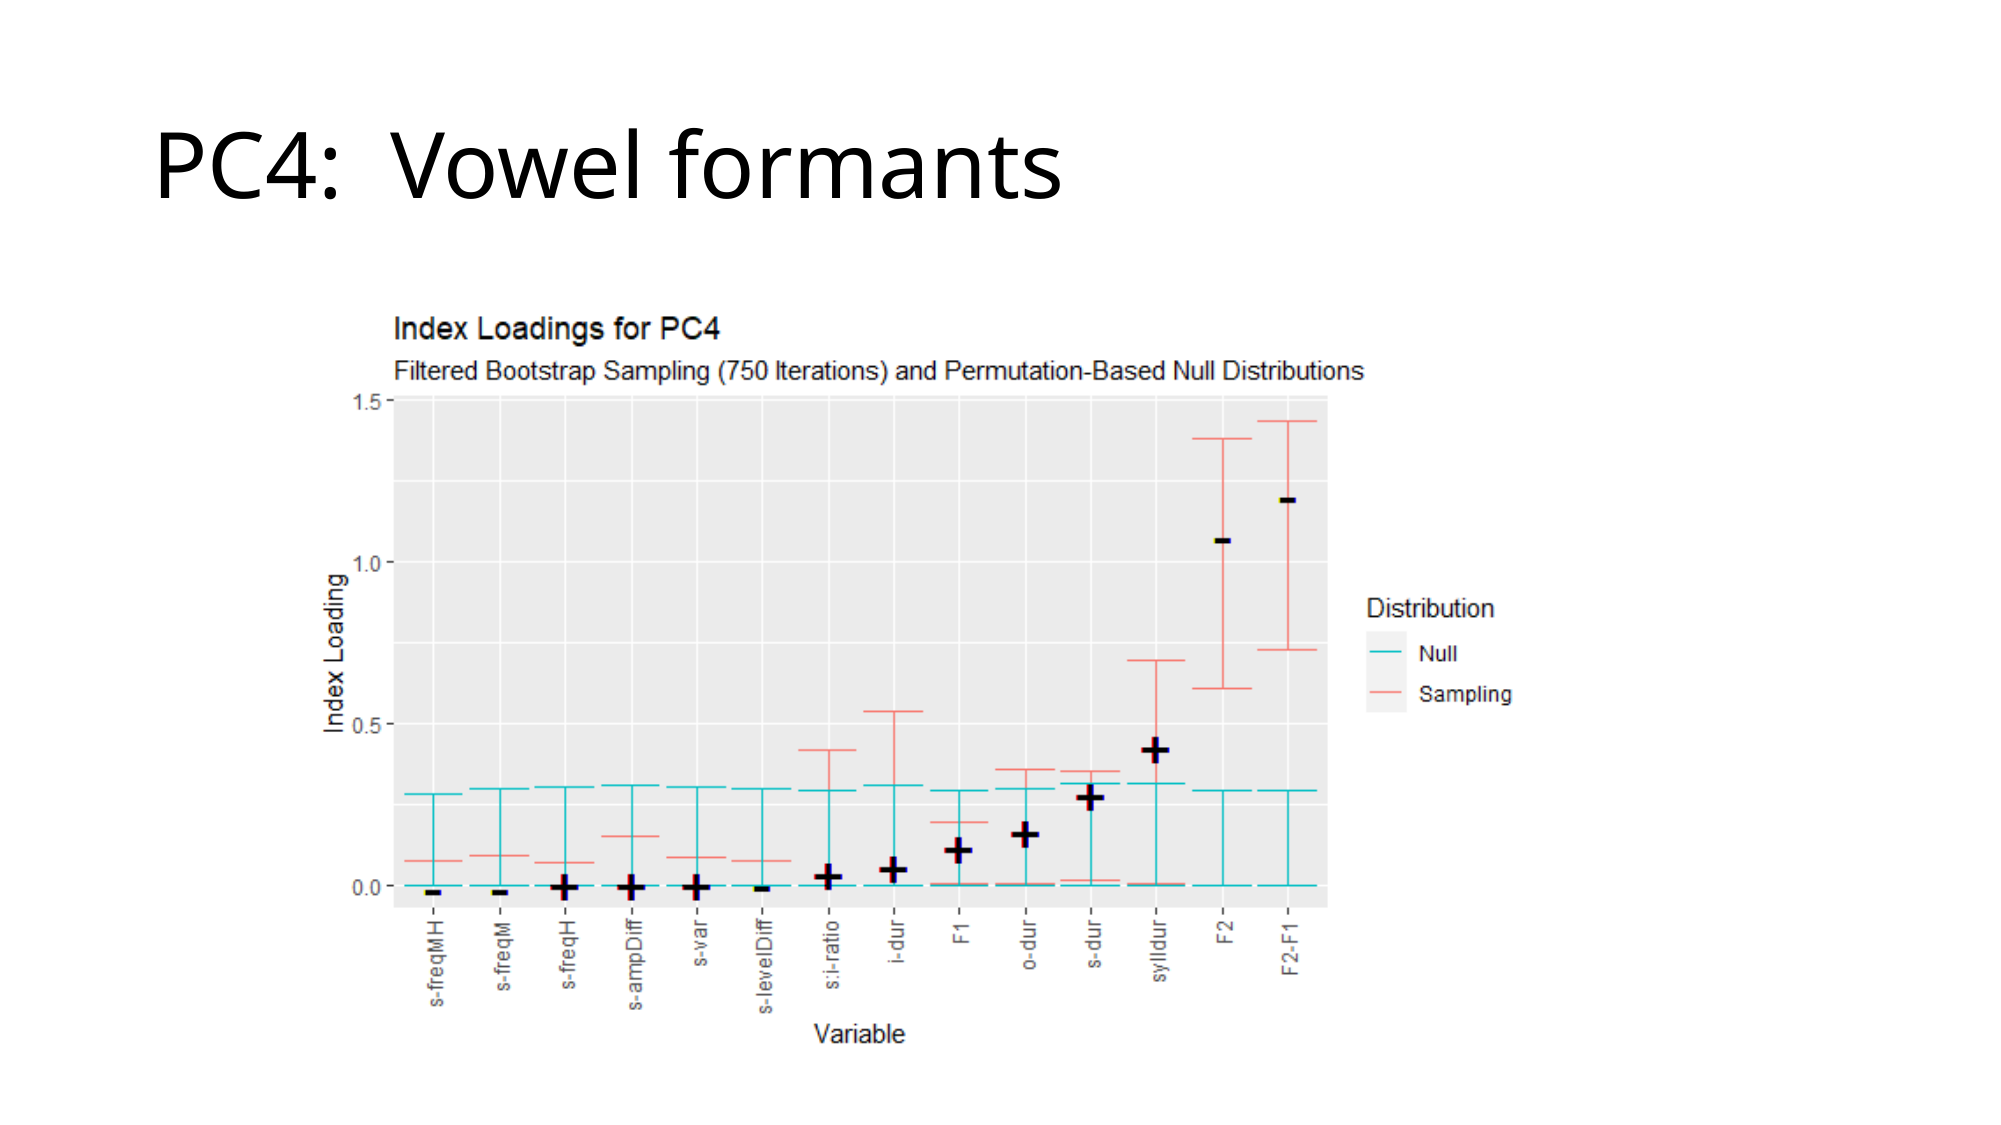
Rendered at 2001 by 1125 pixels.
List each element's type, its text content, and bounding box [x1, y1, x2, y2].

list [308, 301, 1539, 1061]
title PC4: Vowel formants [137, 59, 1863, 278]
